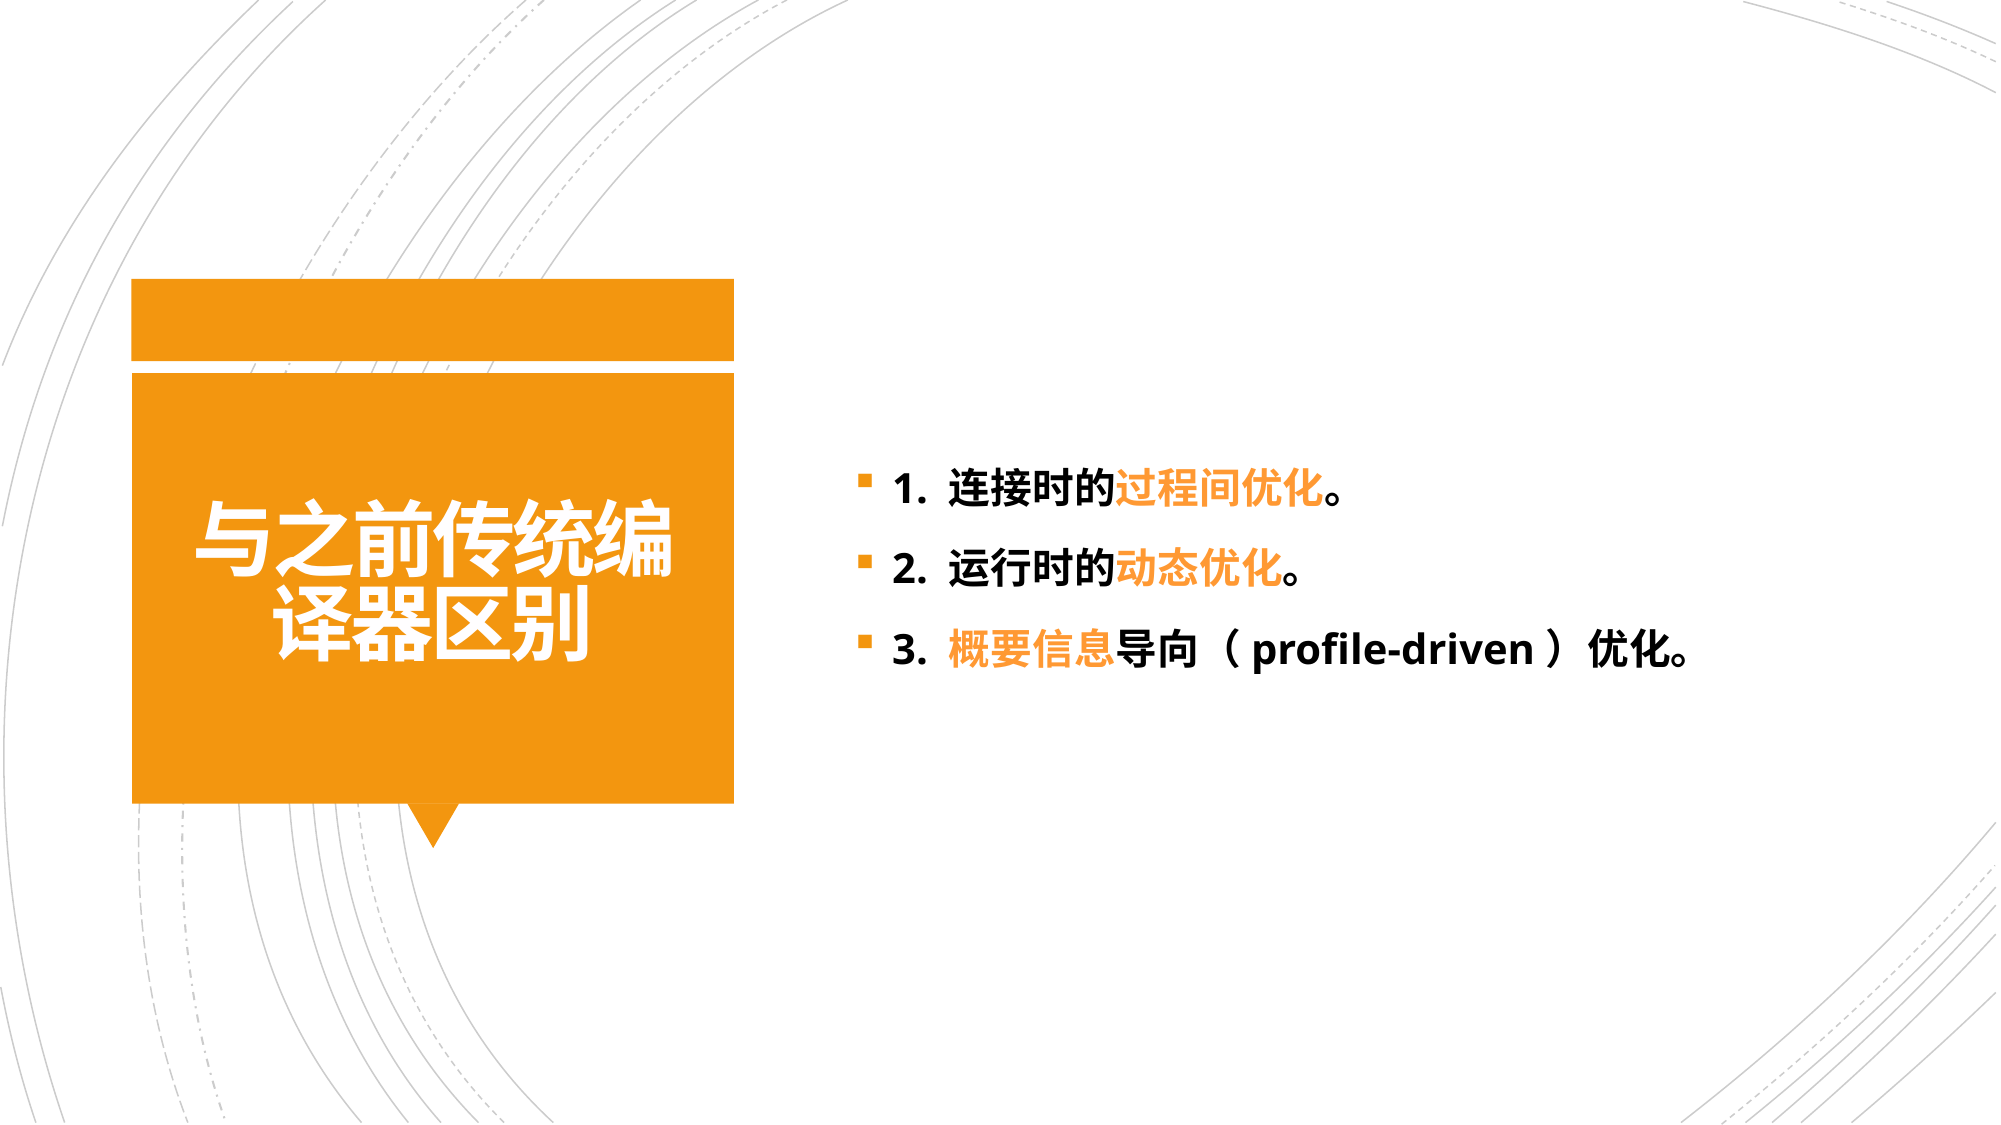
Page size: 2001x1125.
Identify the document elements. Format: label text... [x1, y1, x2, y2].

list 1. 连接时的过程间优化。 2. 运行时的动态优化。 3. 概要信息导向（profile-driven）优化。 [839, 131, 1871, 993]
title 与之前传统编译器区别 [145, 385, 720, 789]
